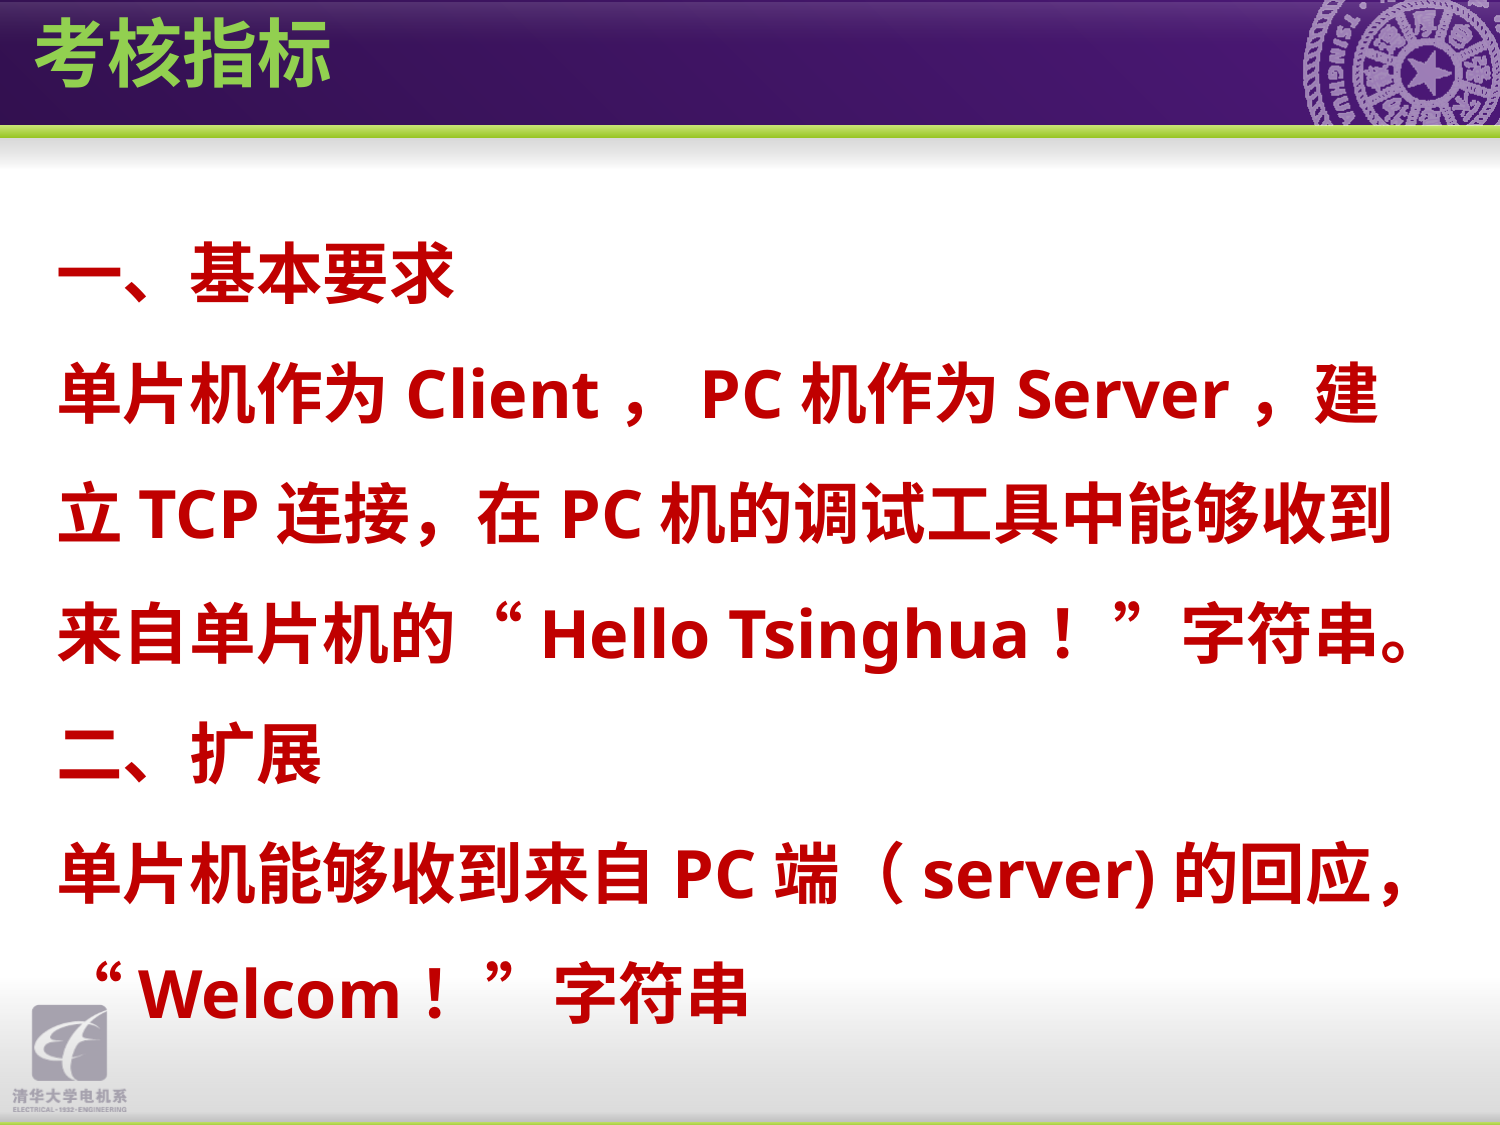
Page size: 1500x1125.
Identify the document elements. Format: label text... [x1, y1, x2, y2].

text_box 考核指标 [17, 19, 1339, 104]
text_box 一、基本要求 单片机作为Client，PC机作为Server，建立TCP连接，在PC机的调试工具中能够收到来自单片机的“Hello Tsinghua！”字符串。 二、扩展 单片机能够收到来自PC端（server)的回应，“Welcom！”字符串 [41, 184, 1459, 1039]
